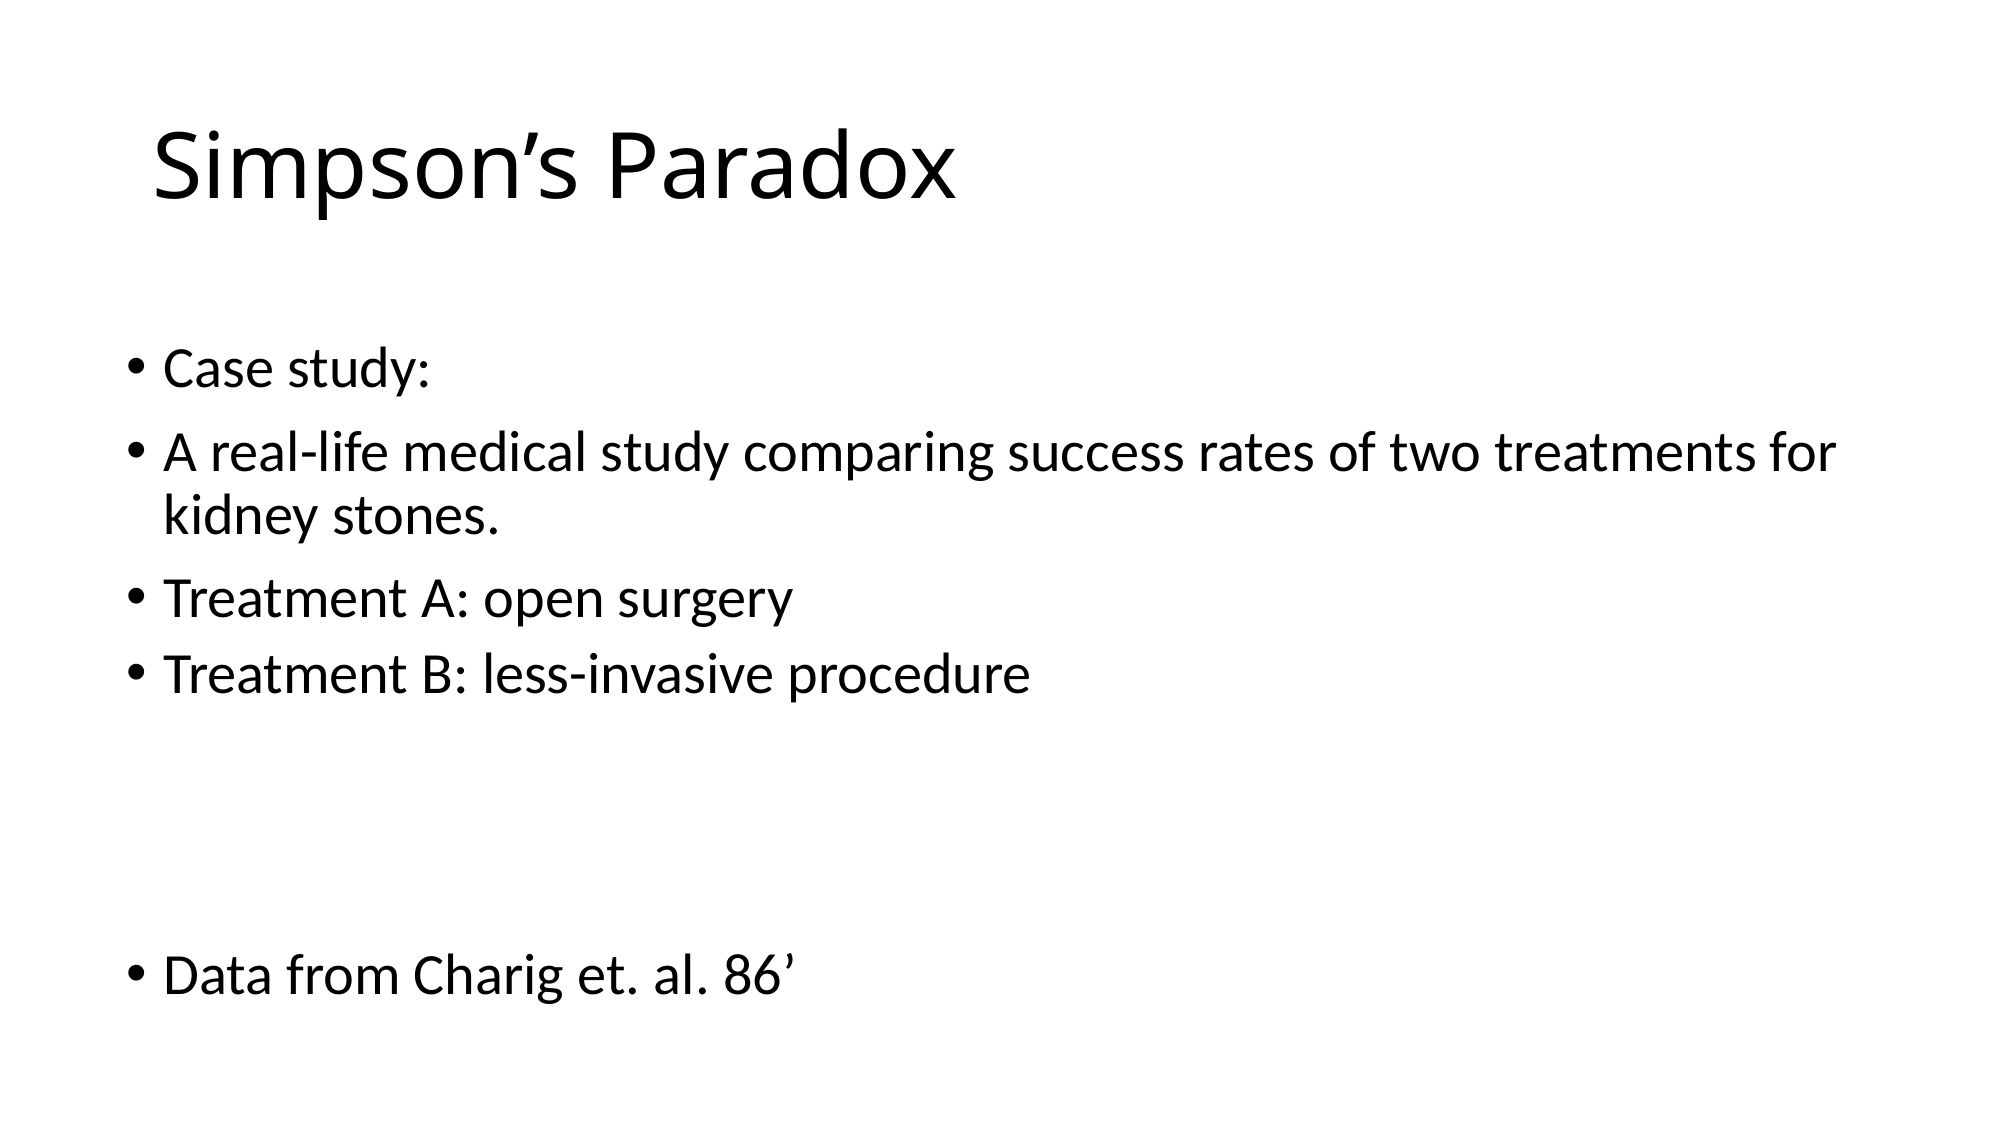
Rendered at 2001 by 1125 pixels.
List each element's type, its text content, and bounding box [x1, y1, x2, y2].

title Simpson’s Paradox [137, 59, 1863, 278]
list Case study: A real-life medical study comparing success rates of two treatments for kidney stones. Treatment A: open surgery Treatment B: less-invasive procedure Data from Charig et. al. 86’ [111, 329, 1876, 1043]
